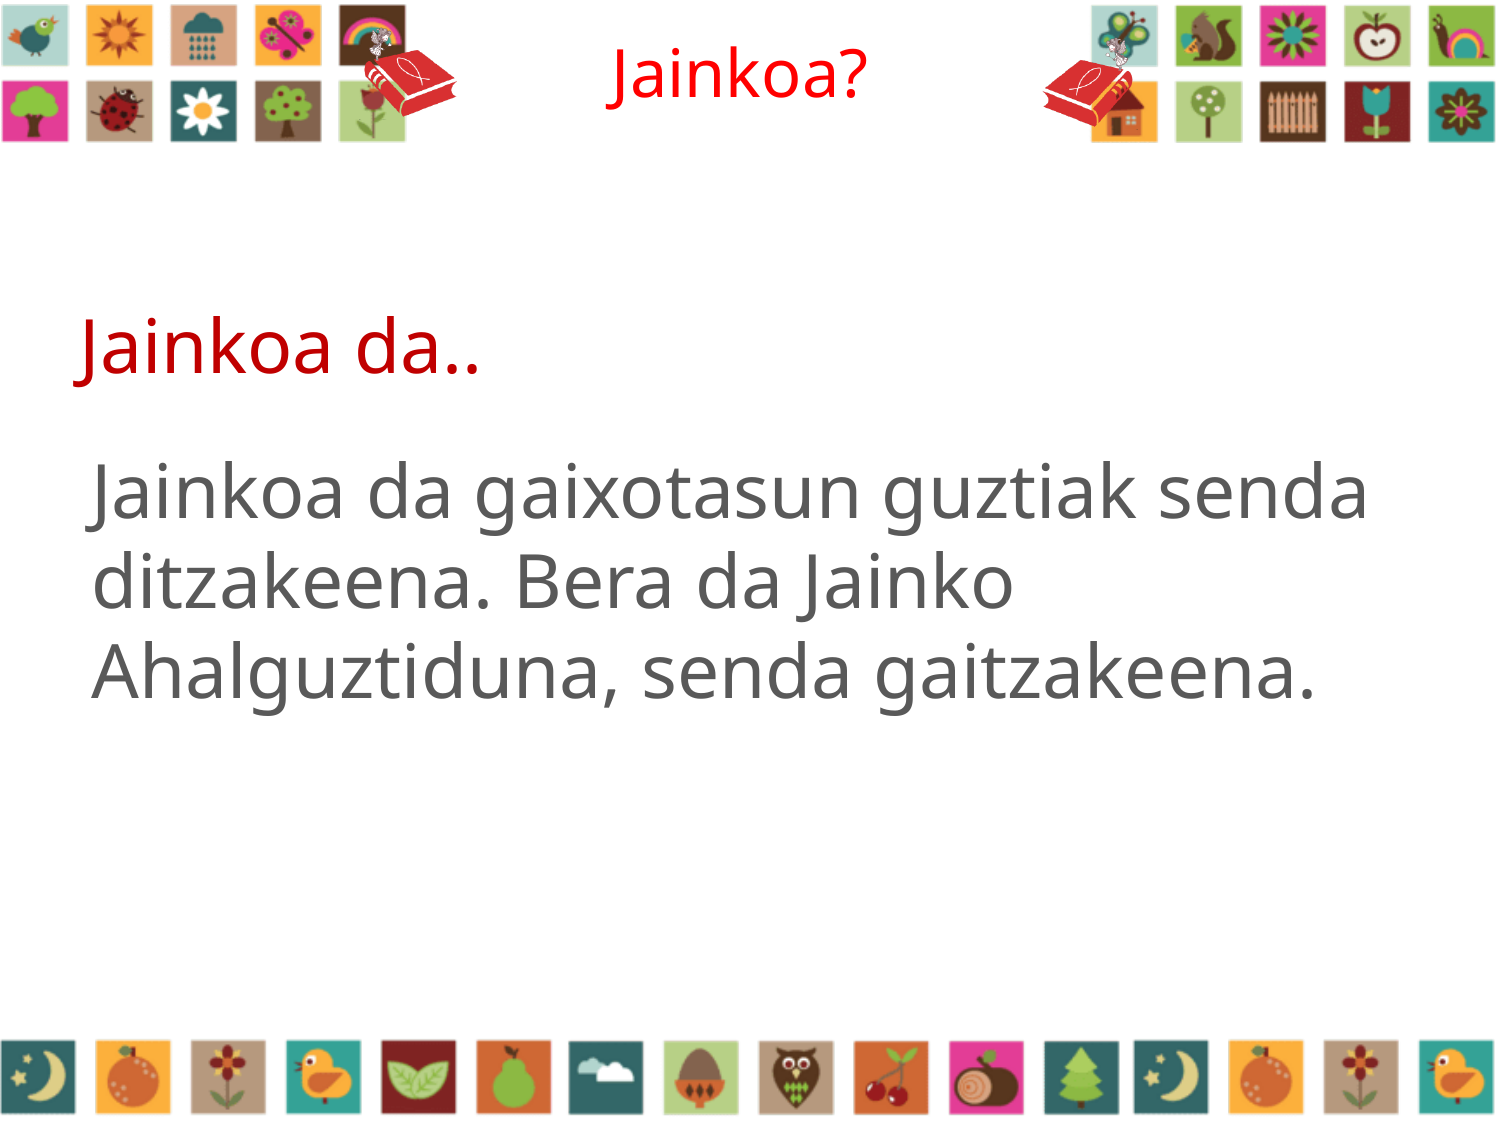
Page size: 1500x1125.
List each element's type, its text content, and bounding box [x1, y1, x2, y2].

picture [0, 3, 489, 150]
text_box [0, 1028, 1500, 1118]
text_box Jainkoa da gaixotasun guztiak senda ditzakeena. Bera da Jainko Ahalguztiduna, senda gaitzakeena. [76, 436, 1424, 722]
text_box Jainkoa? [494, 23, 1009, 119]
text_box Jainkoa da.. [64, 290, 1412, 396]
picture [1011, 3, 1500, 150]
